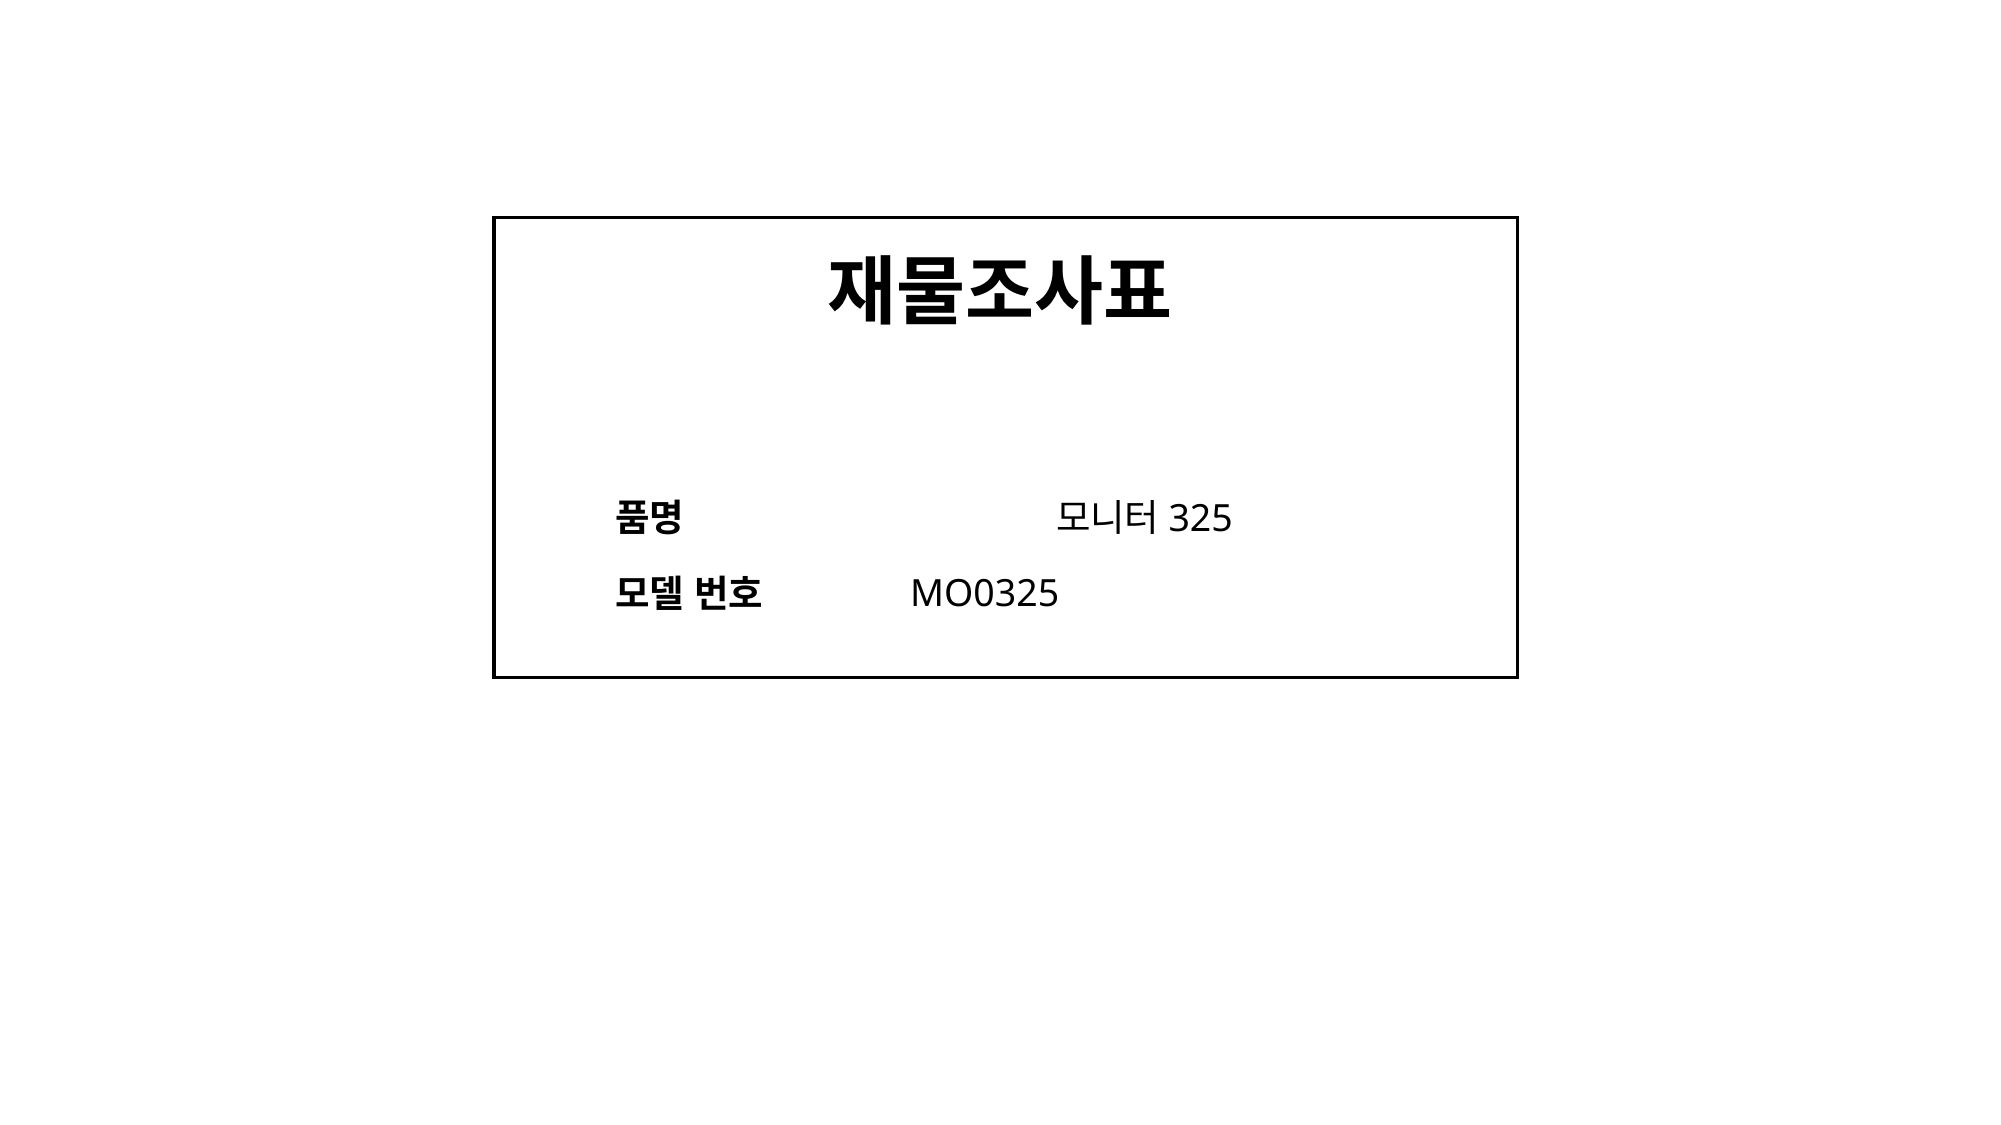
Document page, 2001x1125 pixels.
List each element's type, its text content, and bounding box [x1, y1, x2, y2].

text_box [492, 216, 1519, 679]
text_box MO0325 [895, 561, 1394, 622]
text_box 모델 번호 [600, 562, 820, 623]
text_box 모니터325 [1041, 486, 1249, 547]
text_box 재물조사표 [812, 235, 1188, 341]
text_box 품명 [600, 486, 820, 547]
